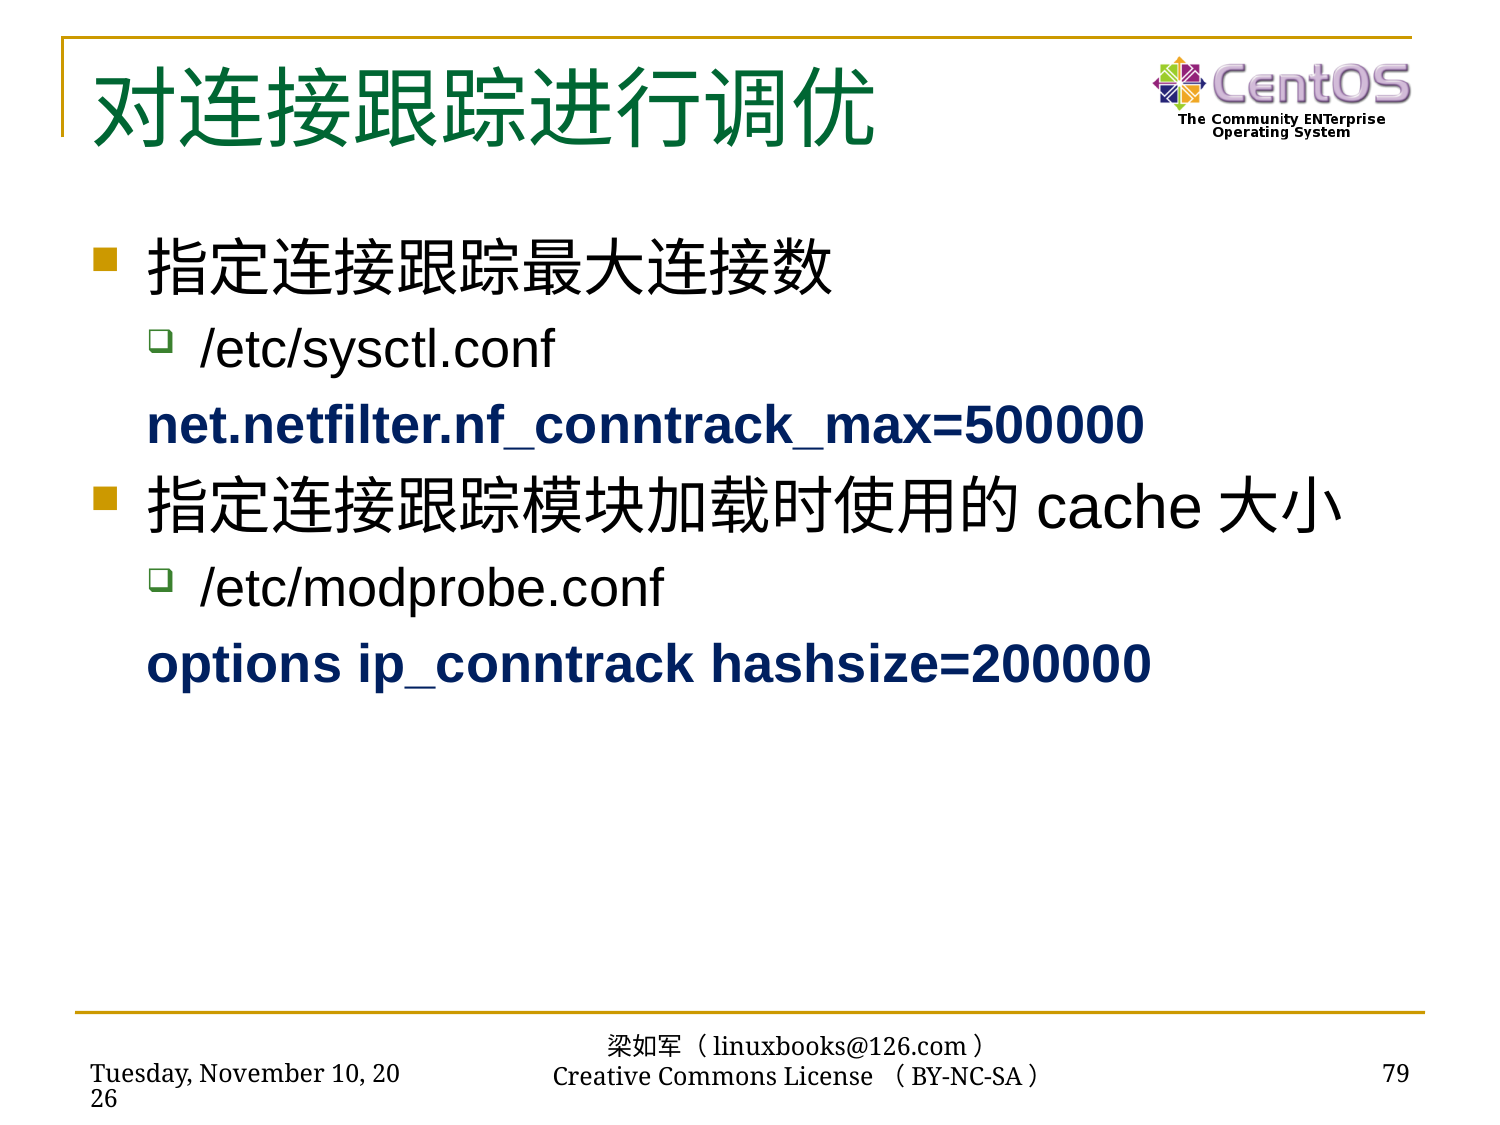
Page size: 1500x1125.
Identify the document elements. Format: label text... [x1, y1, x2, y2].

slide_number 79 [1074, 1023, 1426, 1100]
title 对连接跟踪进行调优 [74, 45, 1426, 219]
list 指定连接跟踪最大连接数 /etc/sysctl.conf net.netfilter.nf_conntrack_max=500000 指定连接跟踪模块加载时使用的cache大小 /etc/modprobe.conf options ip_conntrack hashsize=200000 [74, 219, 1426, 929]
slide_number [74, 1023, 426, 1100]
footer 梁如军（linuxbooks@126.com） Creative Commons License（BY-NC-SA） [359, 1022, 1247, 1099]
